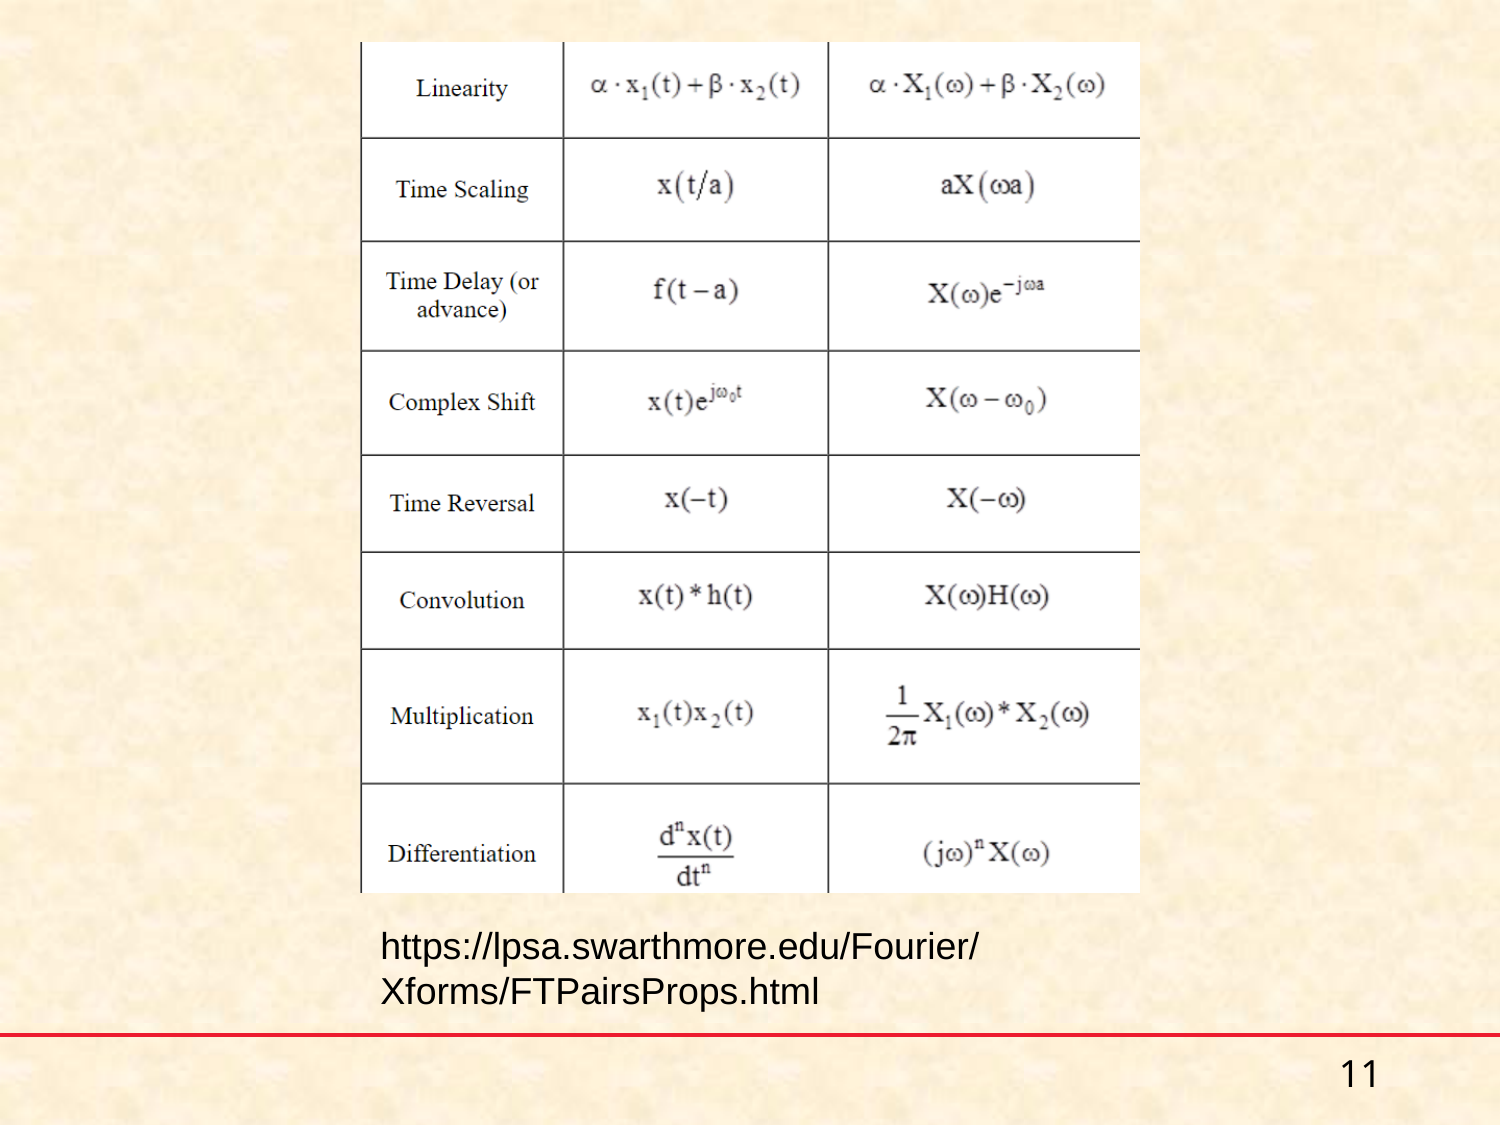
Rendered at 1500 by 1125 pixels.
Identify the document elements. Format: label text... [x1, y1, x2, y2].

text_box https://lpsa.swarthmore.edu/Fourier/Xforms/FTPairsProps.html [365, 914, 1139, 1020]
picture [0, 1037, 1500, 1125]
slide_number 11 [1059, 1042, 1397, 1103]
picture [0, 0, 1500, 1033]
